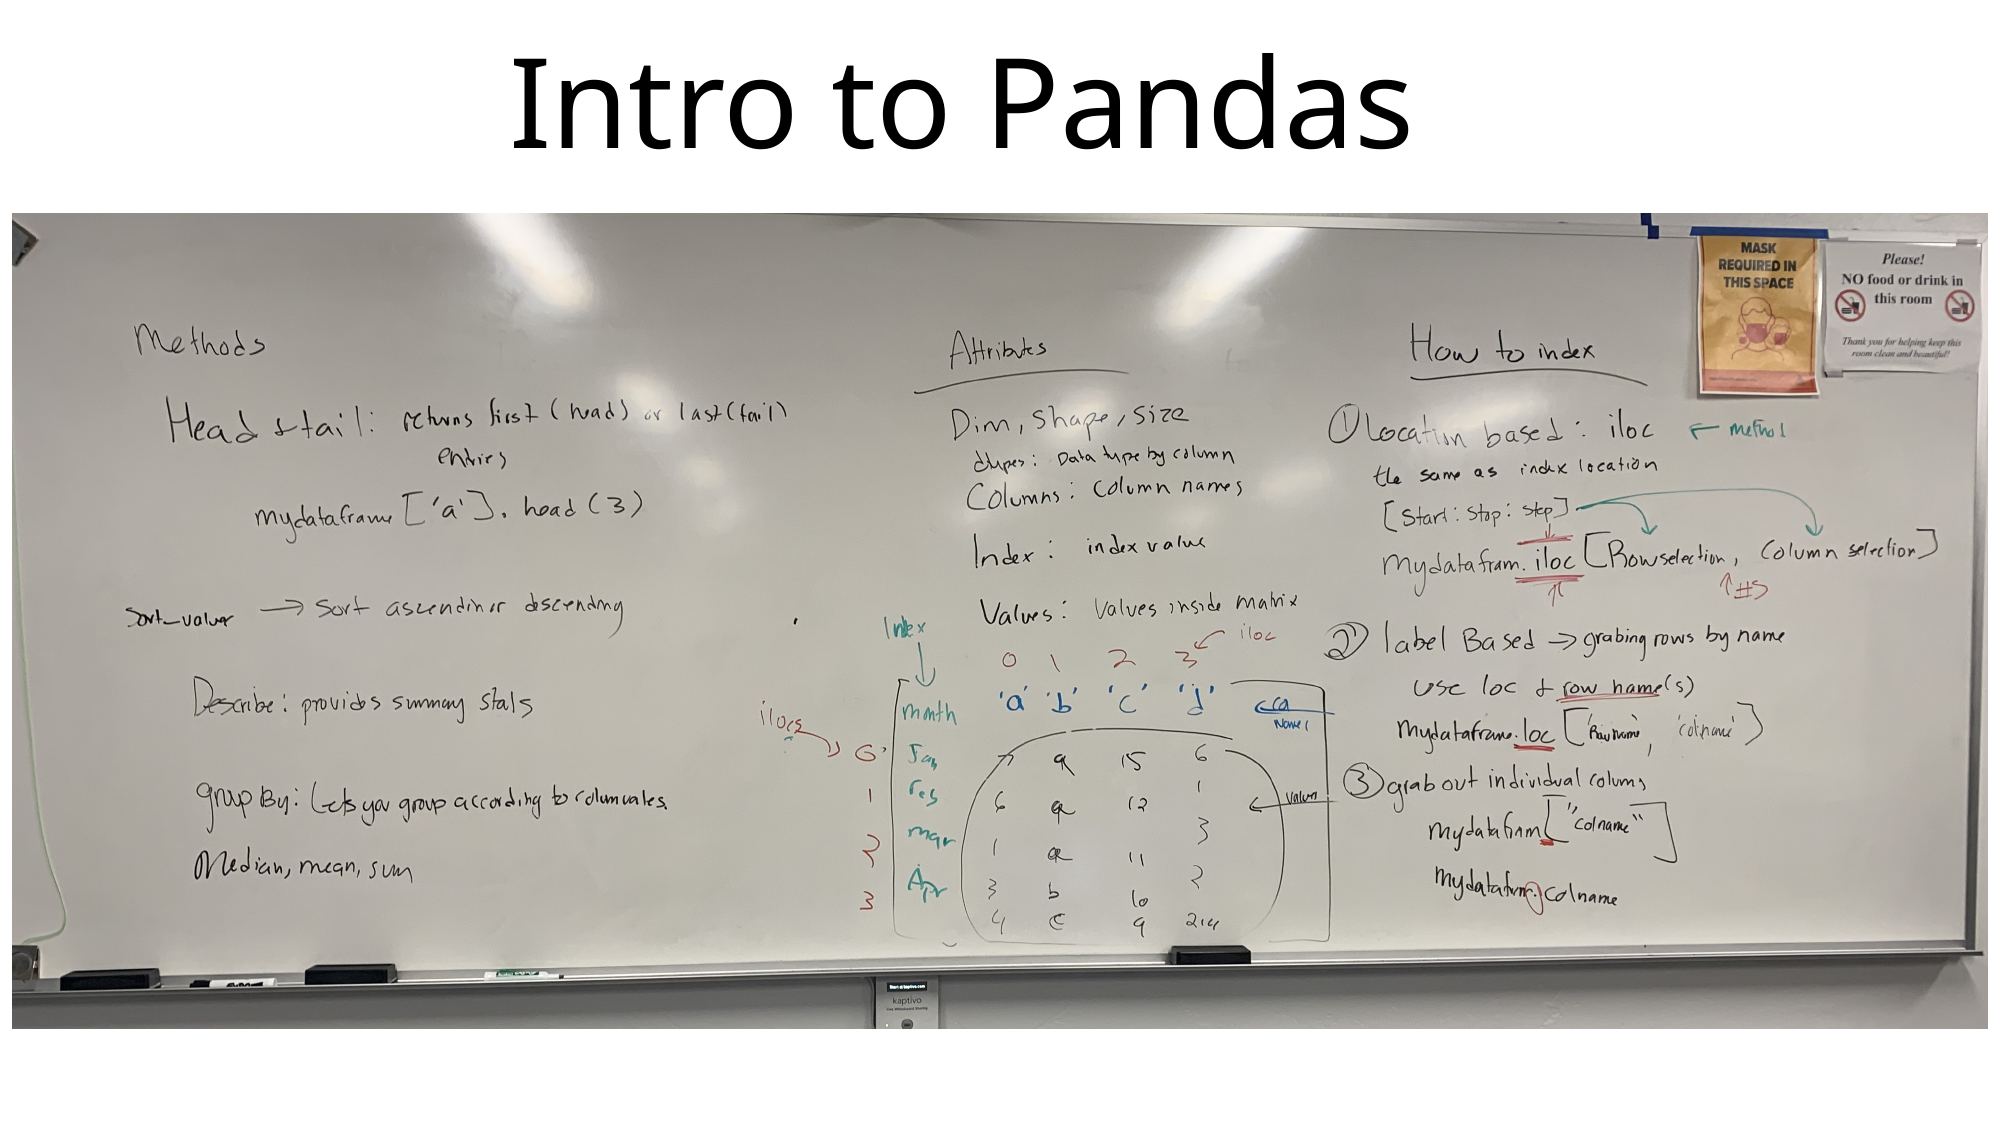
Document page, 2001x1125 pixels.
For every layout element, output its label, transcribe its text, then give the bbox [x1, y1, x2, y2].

picture [12, 213, 1988, 1029]
title Intro to Pandas [175, 25, 1750, 184]
